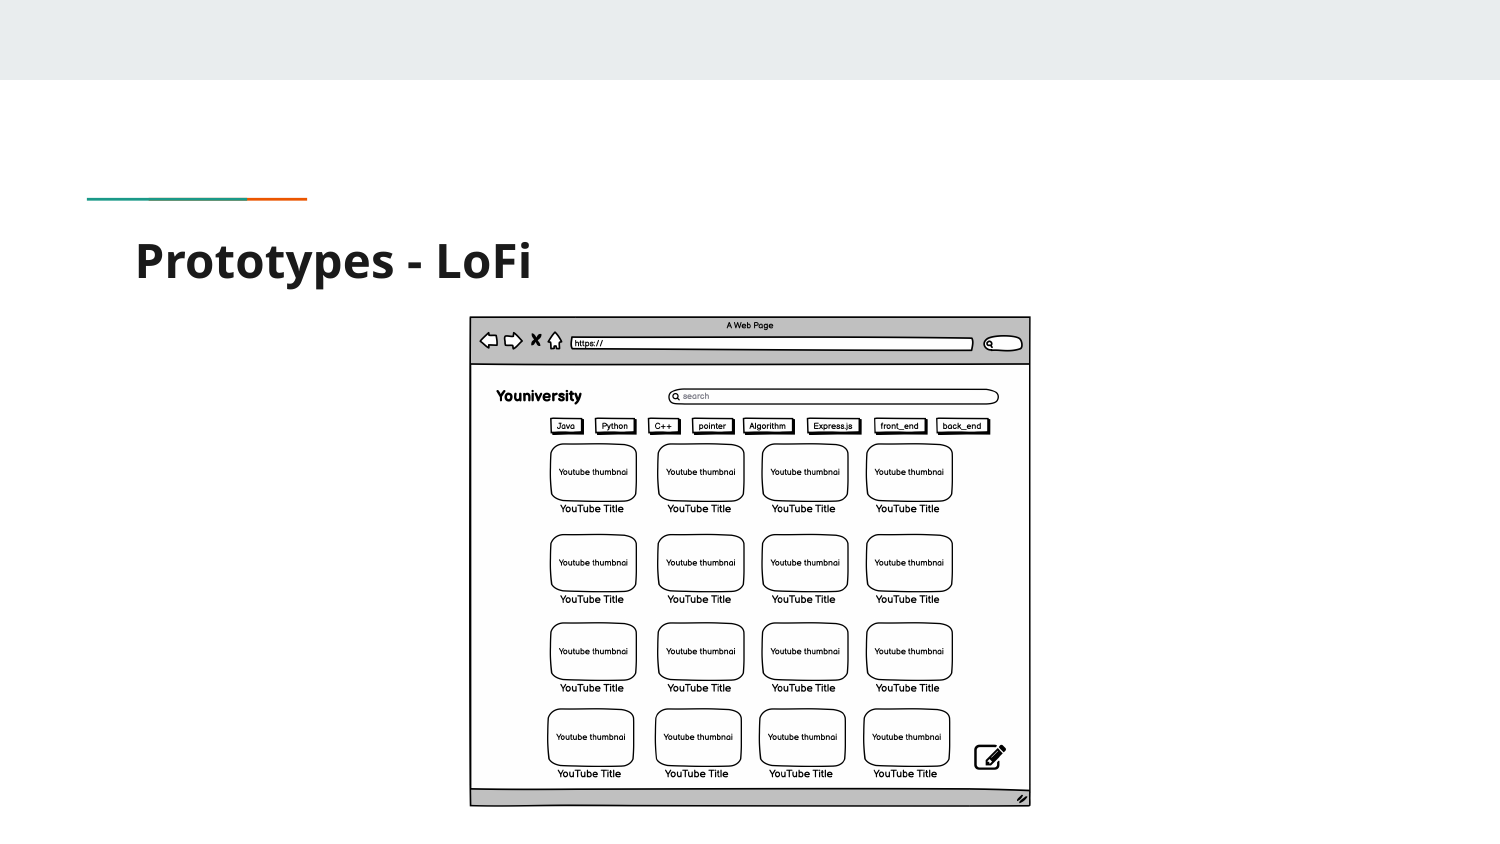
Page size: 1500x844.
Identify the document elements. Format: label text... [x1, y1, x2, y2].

title Prototypes - LoFi [119, 216, 1381, 305]
picture [468, 316, 1031, 807]
